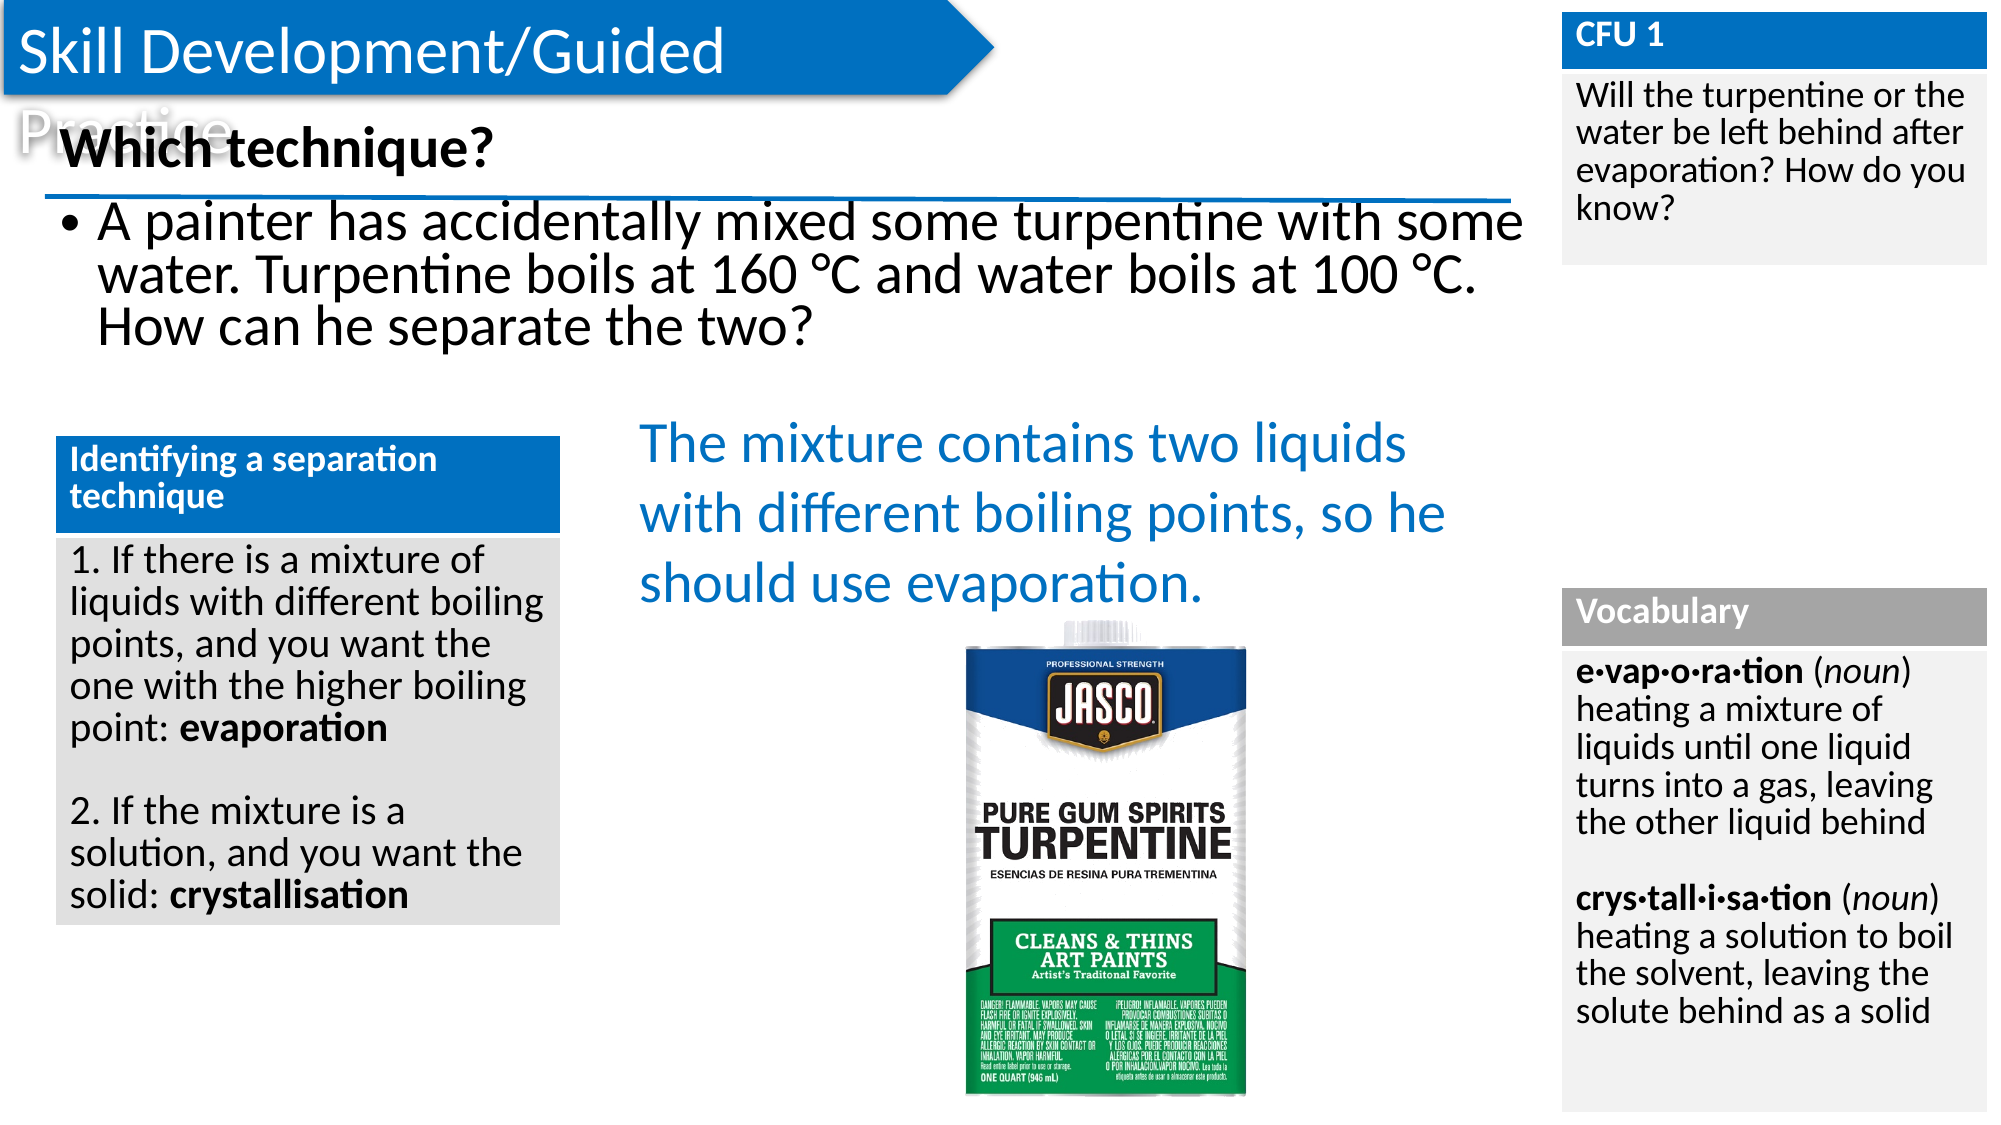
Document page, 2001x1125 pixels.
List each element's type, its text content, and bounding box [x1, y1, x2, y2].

text_box The mixture contains two liquids with different boiling points, so he should use evaporation. [624, 397, 1513, 622]
table_cell Will the turpentine or the water be left behind after evaporation? How do you know? [1562, 74, 1987, 265]
text_box [975, 537, 1025, 588]
table_header Identifying a separation technique [56, 436, 560, 533]
table_cell e·vap·o·ra·tion (noun) heating a mixture of liquids until one liquid turns into a gas, leaving the other liquid behind crys·tall·i·sa·tion (noun) heating a solution to boil the solvent, leaving the solute behind as a solid [1562, 651, 1987, 1112]
text_box Skill Development/Guided Practice [3, 0, 995, 95]
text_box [44, 196, 1511, 201]
table_header CFU 1 [1562, 12, 1987, 69]
table_header Vocabulary [1562, 588, 1987, 646]
table_cell 1. If there is a mixture of liquids with different boiling points, and you want the one with the higher boiling point: evaporation 2. If the mixture is a solution, and you want the solid: crystallisation [56, 538, 560, 925]
picture [859, 610, 1352, 1103]
list Which technique? A painter has accidentally mixed some turpentine with some water. Turpentine boils at 160 °C and water boils at 100 °C. How can he separate the two? [44, 118, 1542, 414]
